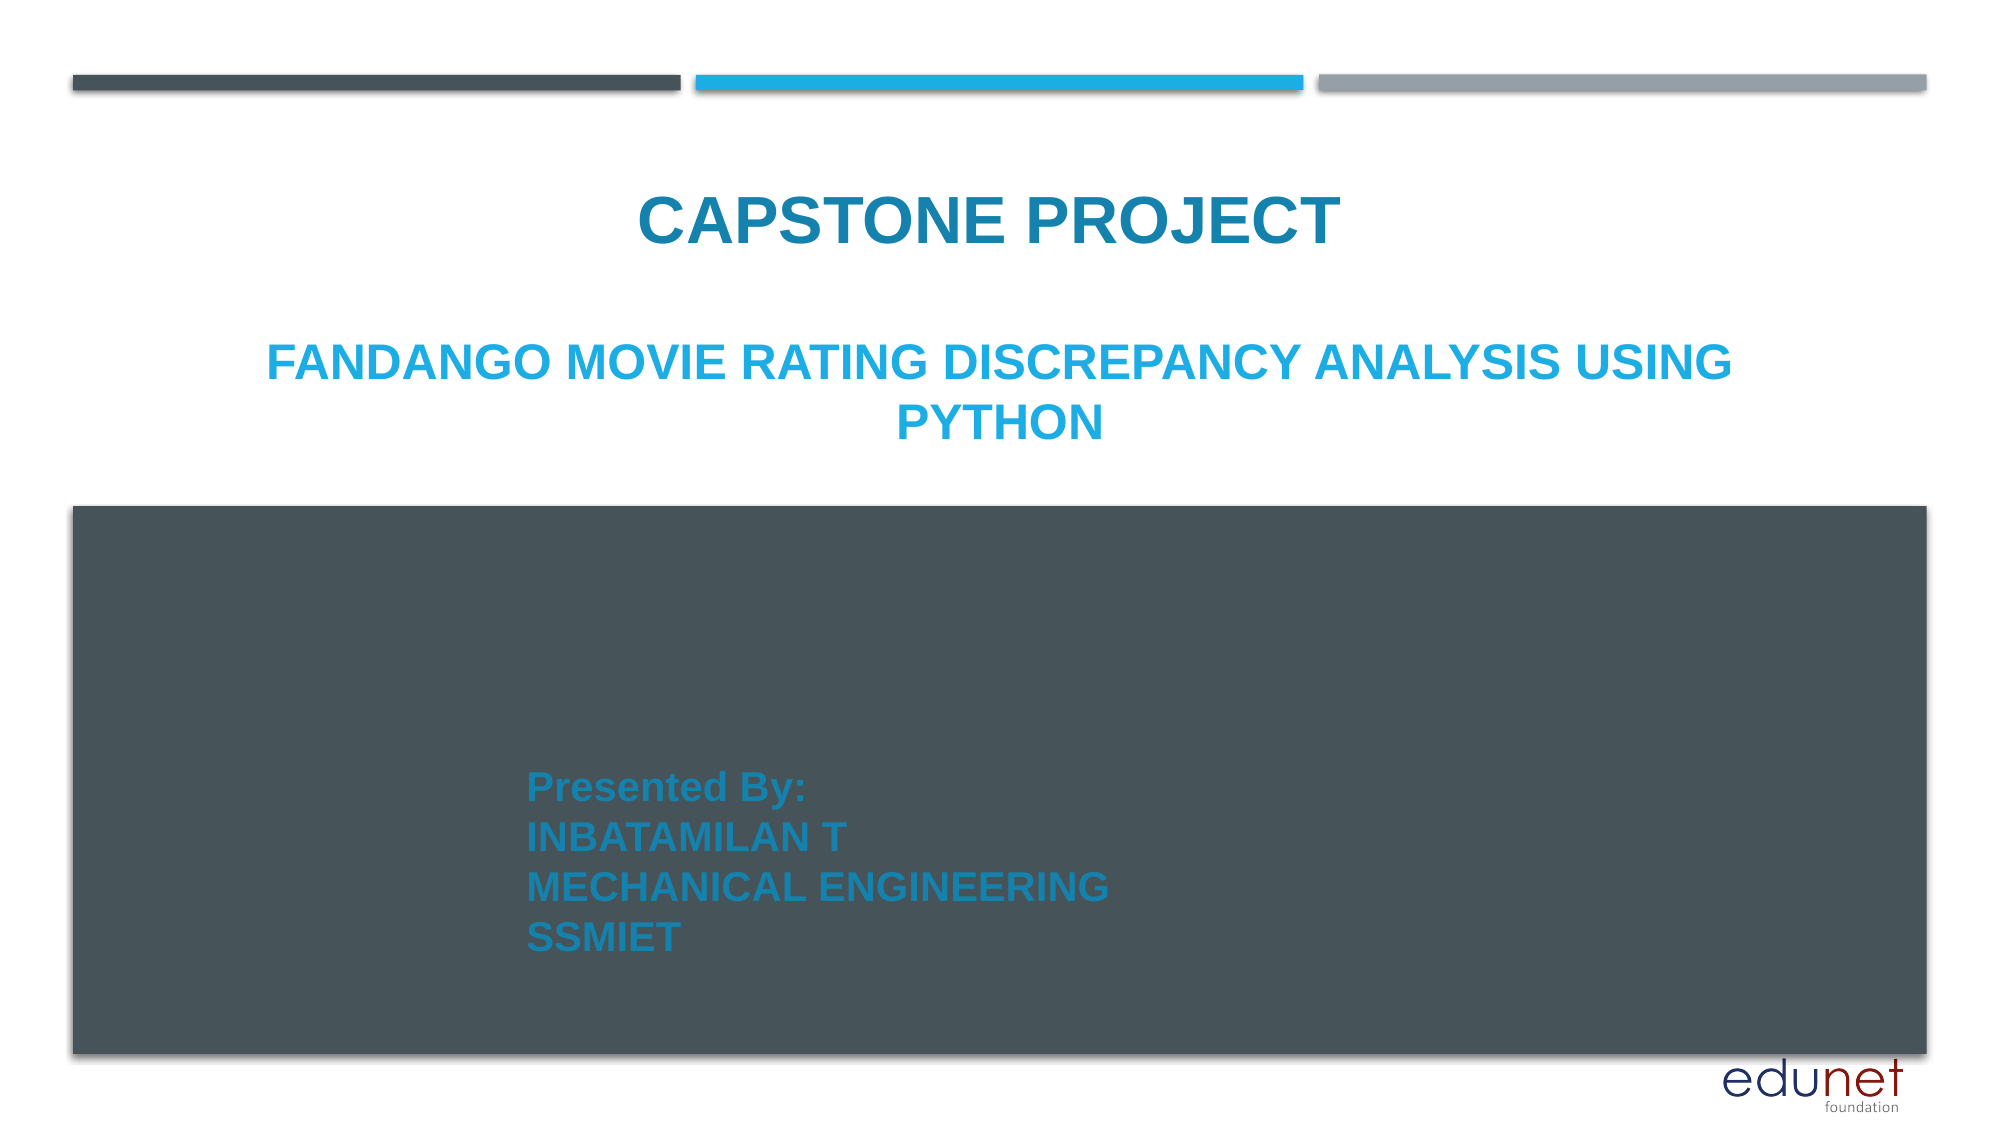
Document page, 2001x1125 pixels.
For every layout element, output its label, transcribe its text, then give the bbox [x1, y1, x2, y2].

text_box CAPSTONE PROJECT [0, 169, 2000, 265]
picture [1719, 1056, 1905, 1116]
title Fandango Movie Rating Discrepancy Analysis using Python [223, 265, 1777, 458]
text_box Presented By: INBATAMILAN T MECHANICAL ENGINEERING SSMIET [511, 752, 1821, 1018]
